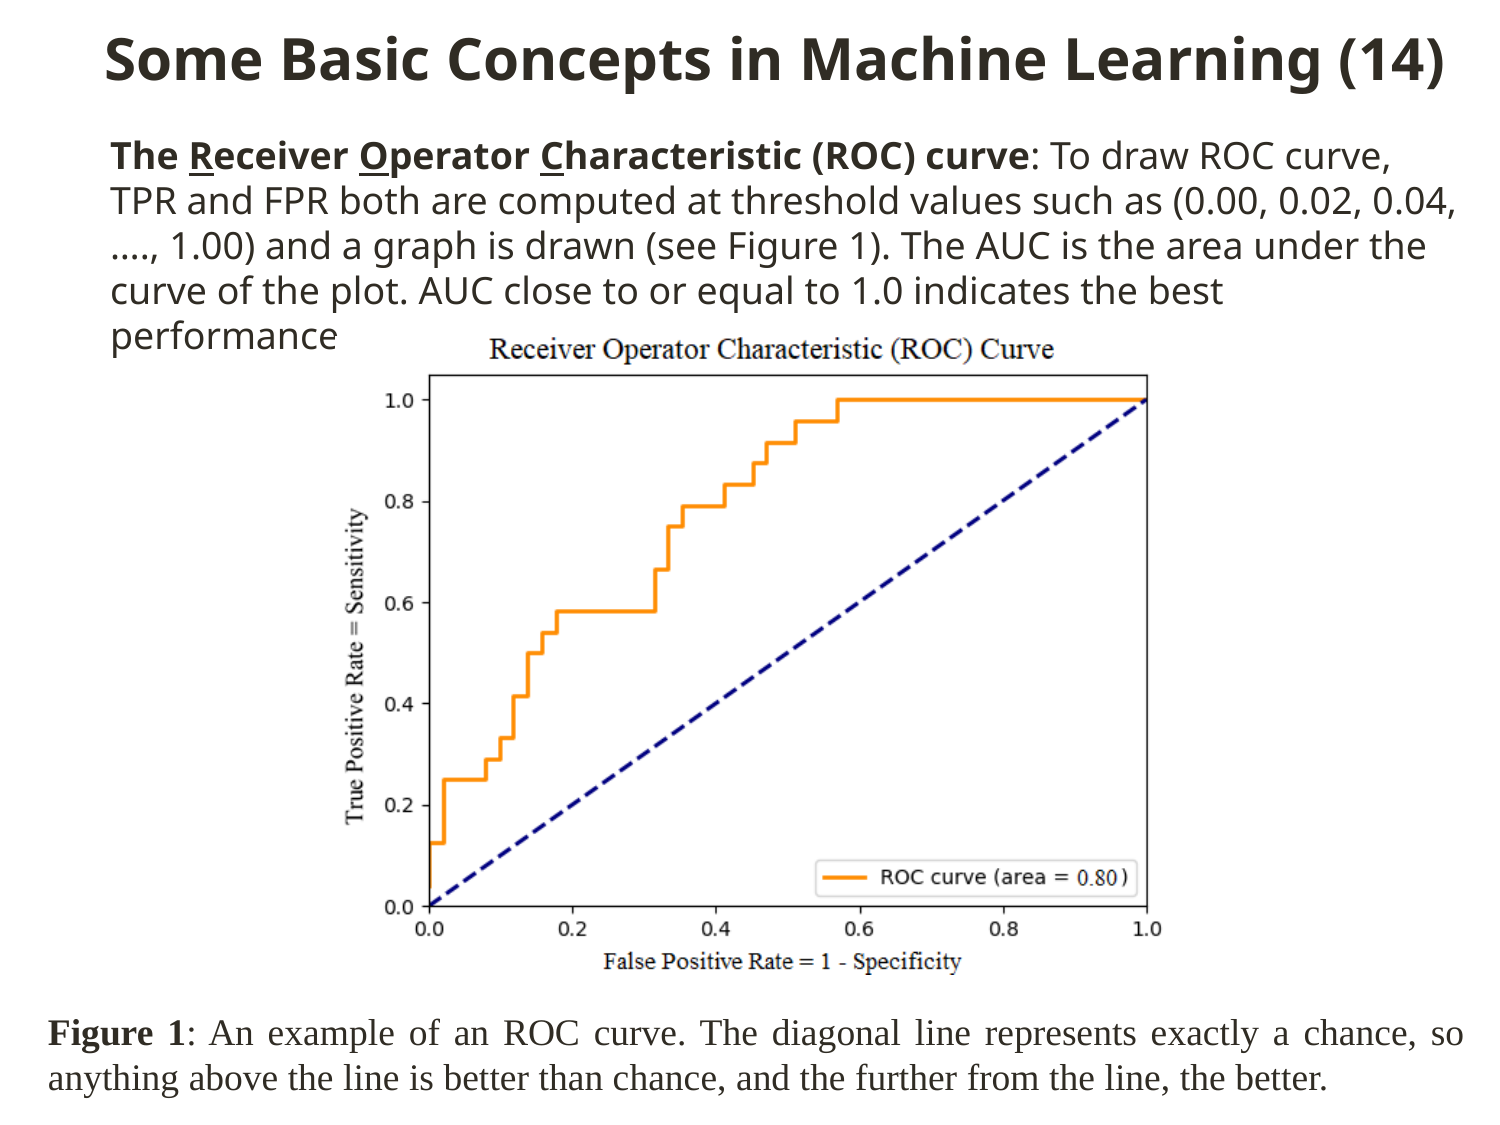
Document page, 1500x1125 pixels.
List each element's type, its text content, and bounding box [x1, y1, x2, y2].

title Some Basic Concepts in Machine Learning (14) [81, 15, 1469, 100]
text_box The Receiver Operator Characteristic (ROC) curve: To draw ROC curve, TPR and FPR both are computed at threshold values such as (0.00, 0.02, 0.04, …., 1.00) and a graph is drawn (see Figure 1). The AUC is the area under the curve of the plot. AUC close to or equal to 1.0 indicates the best performance. [20, 124, 1480, 590]
text_box Figure 1: An example of an ROC curve. The diagonal line represents exactly a chance, so anything above the line is better than chance, and the further from the line, the better. [33, 1000, 1482, 1106]
picture [334, 335, 1166, 977]
